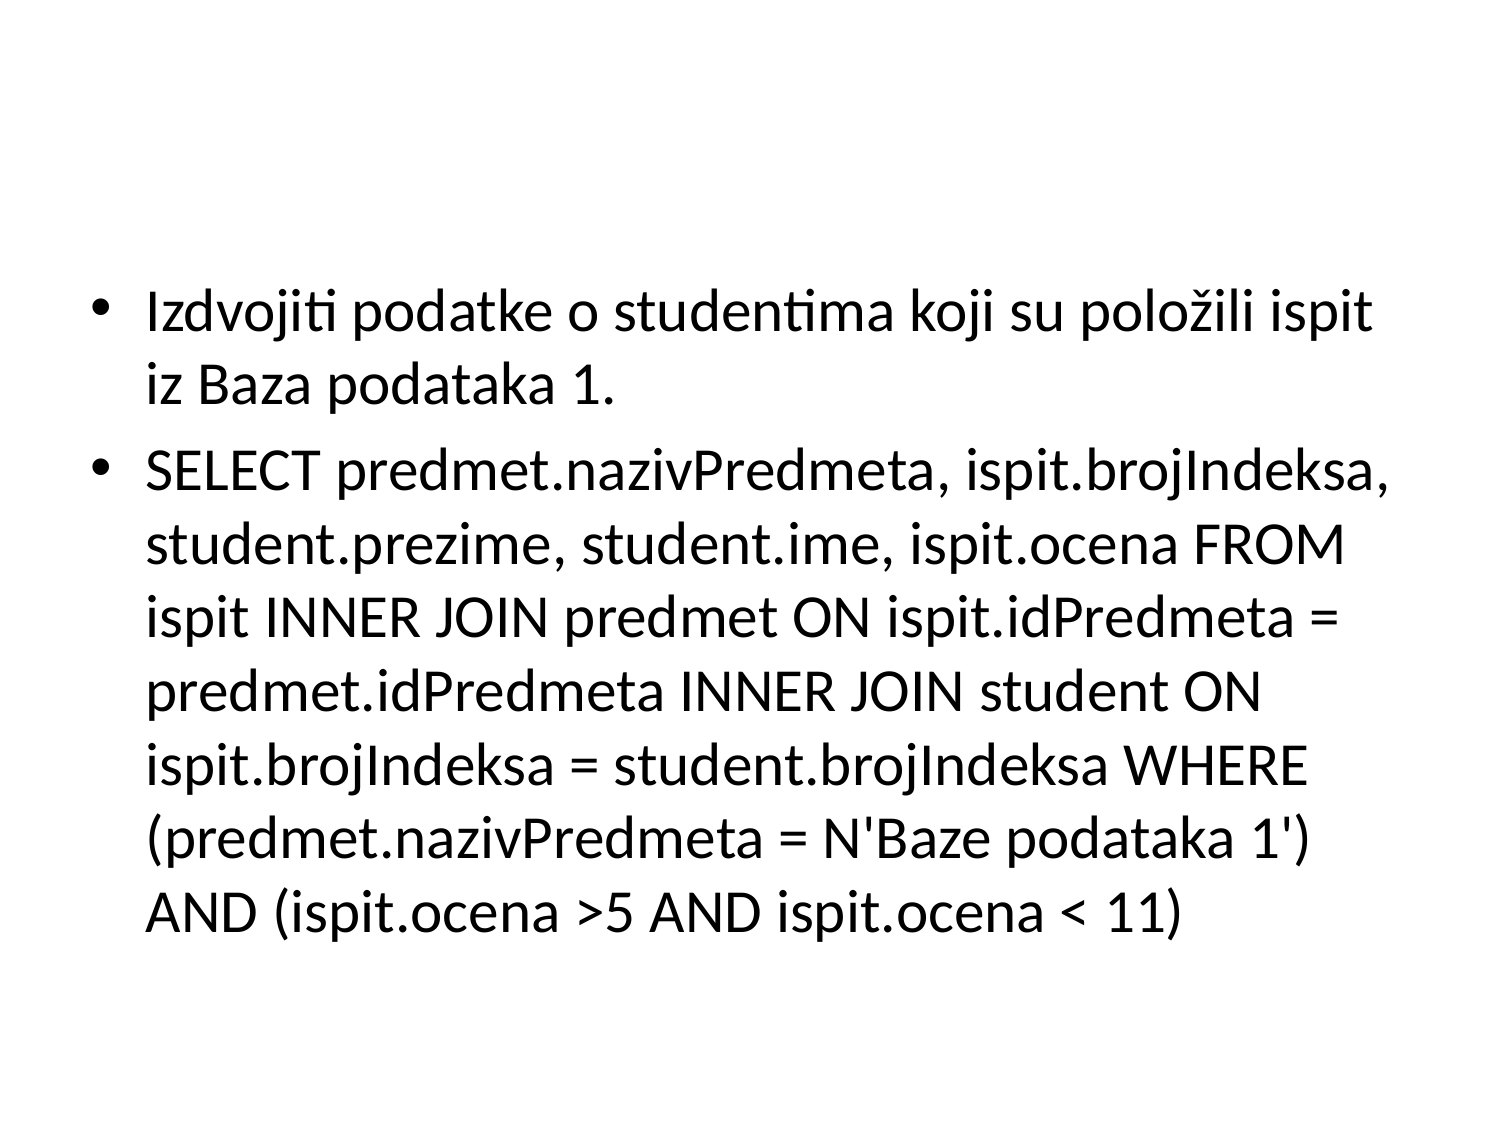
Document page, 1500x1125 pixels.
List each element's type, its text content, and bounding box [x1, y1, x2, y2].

list Izdvojiti podatke o studentima koji su položili ispit iz Baza podataka 1. SELECT predmet.nazivPredmeta, ispit.brojIndeksa, student.prezime, student.ime, ispit.ocena FROM ispit INNER JOIN predmet ON ispit.idPredmeta = predmet.idPredmeta INNER JOIN student ON ispit.brojIndeksa = student.brojIndeksa WHERE (predmet.nazivPredmeta = N'Baze podataka 1') AND (ispit.ocena >5 AND ispit.ocena < 11) [75, 262, 1425, 1005]
